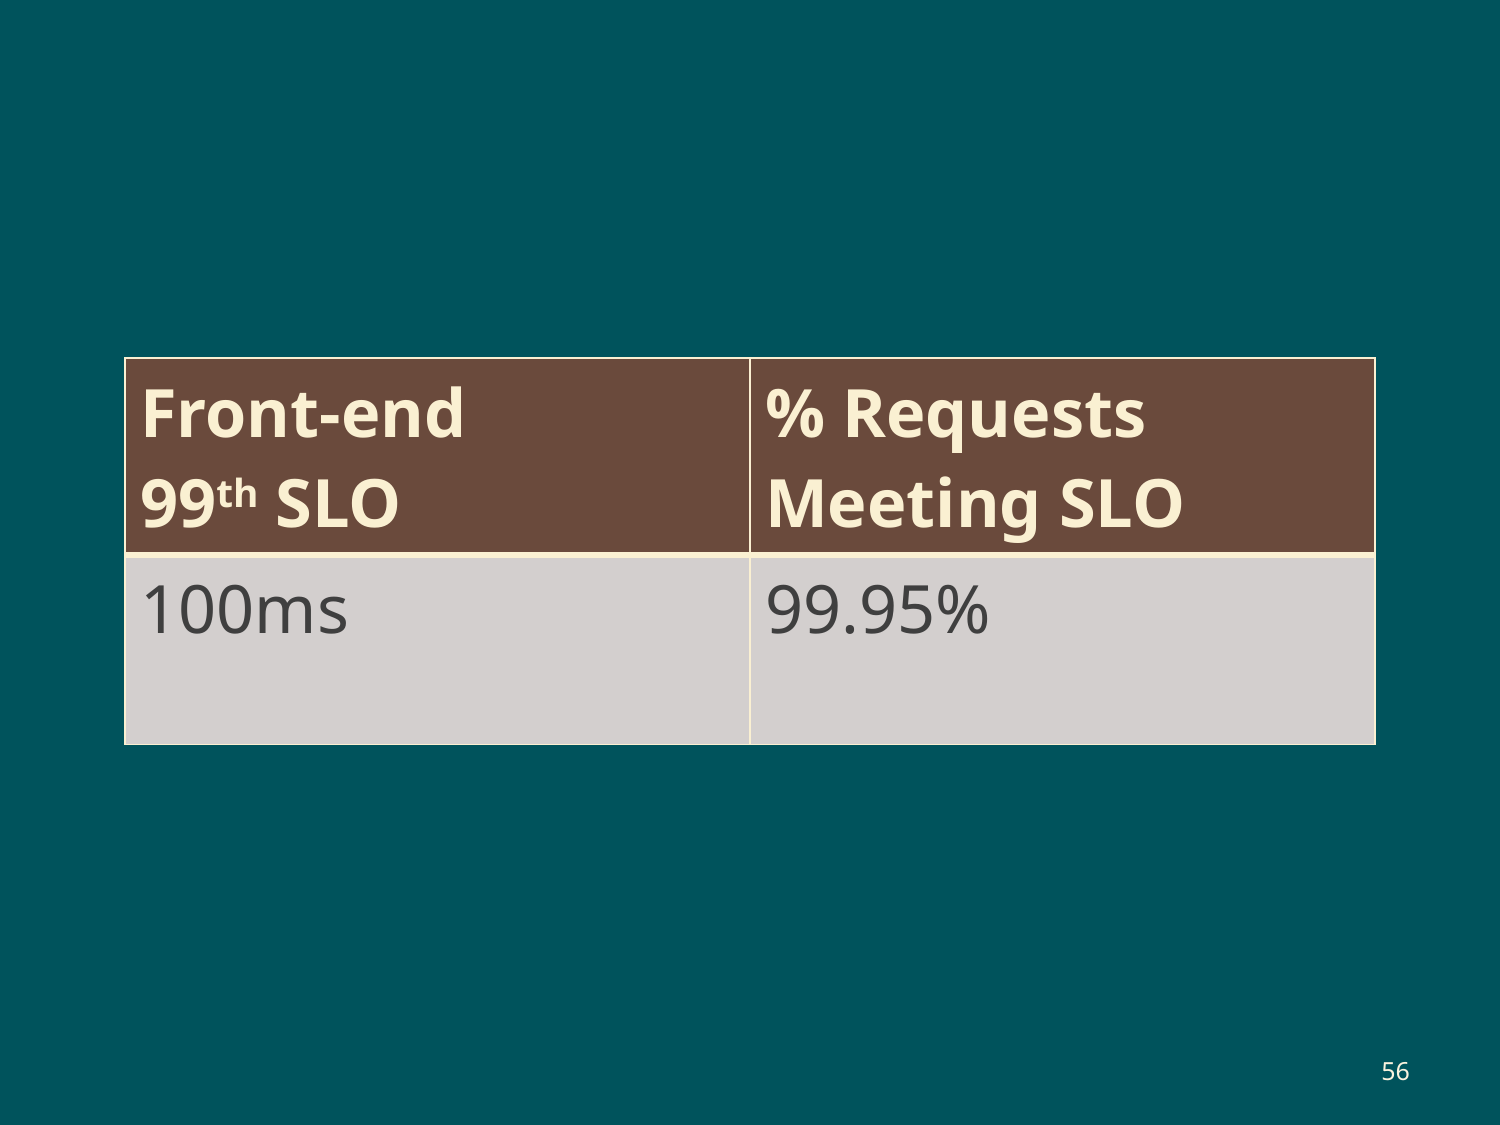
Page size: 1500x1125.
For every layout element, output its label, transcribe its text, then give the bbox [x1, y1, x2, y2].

table_header Front-end 99th SLO [126, 359, 749, 552]
table_cell 99.95% [751, 558, 1374, 744]
table_cell 100ms [126, 558, 749, 744]
slide_number 56 [1074, 1042, 1425, 1103]
table_header % Requests Meeting SLO [751, 359, 1374, 552]
